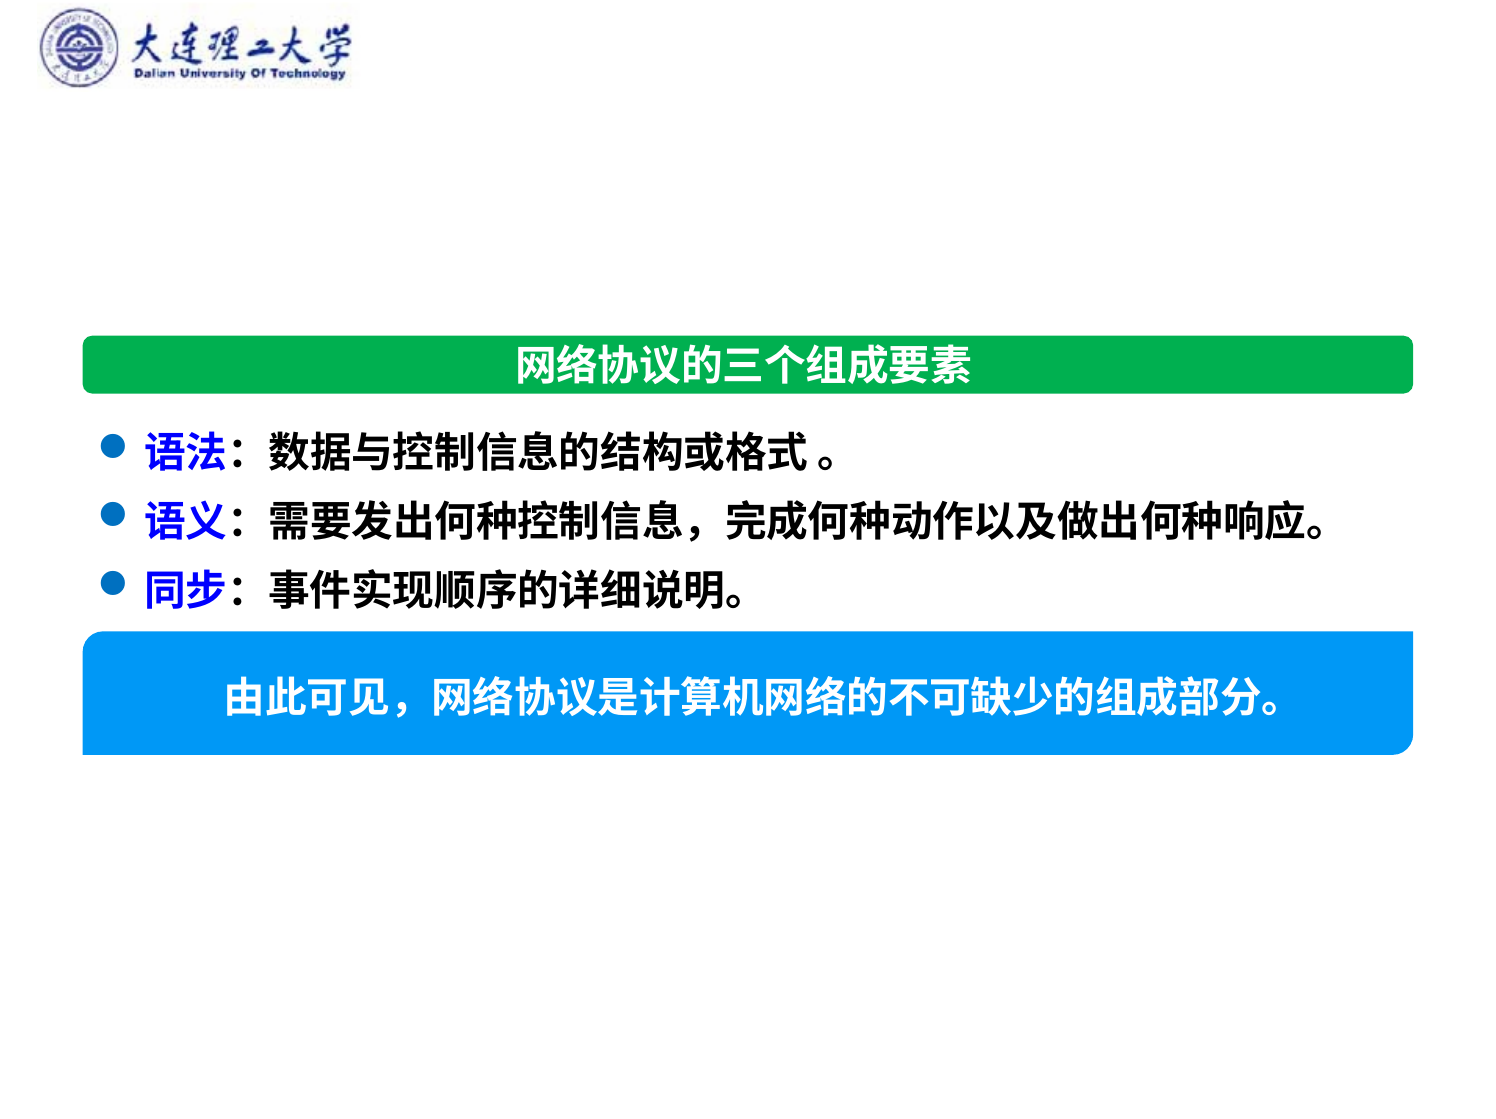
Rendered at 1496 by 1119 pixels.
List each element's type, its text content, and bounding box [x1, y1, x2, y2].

picture [37, 2, 361, 92]
text_box [996, 335, 1414, 394]
text_box 语法：数据与控制信息的结构或格式 。 语义：需要发出何种控制信息，完成何种动作以及做出何种响应。 同步：事件实现顺序的详细说明。 [82, 400, 1381, 621]
text_box 由此可见，网络协议是计算机网络的不可缺少的组成部分。 [209, 657, 1323, 729]
text_box [80, 629, 1416, 757]
text_box 网络协议的三个组成要素 [500, 331, 996, 397]
text_box [82, 335, 500, 394]
